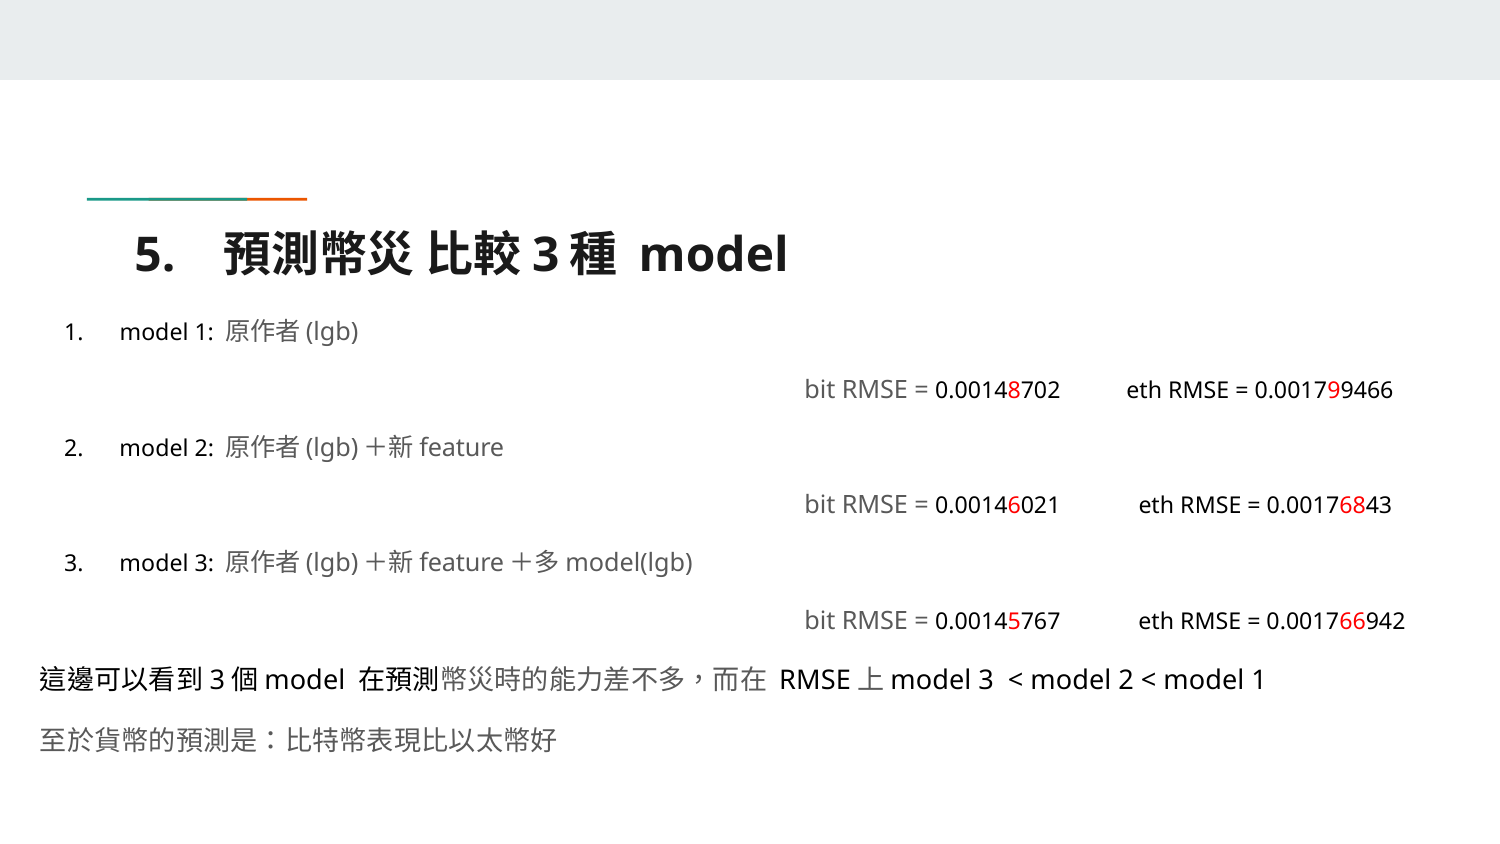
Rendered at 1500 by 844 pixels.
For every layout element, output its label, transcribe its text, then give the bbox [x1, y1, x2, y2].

title 5. 預測幣災 比較3種 model [119, 207, 1381, 295]
list 1. model 1: 原作者(lgb) bit RMSE = 0.00148702 eth RMSE = 0.001799466 2. model 2: 原作者(lgb)＋新feature bit RMSE = 0.00146021 eth RMSE = 0.00176843 3. model 3: 原作者(lgb)＋新feature＋多model(lgb) bit RMSE = 0.00145767 eth RMSE = 0.001766942 這邊可以看到3個model 在預測幣災時的能力差不多，而在 RMSE上model 3 < model 2 < model 1 至於貨幣的預測是：比特幣表現比以太幣好 [25, 295, 1489, 832]
